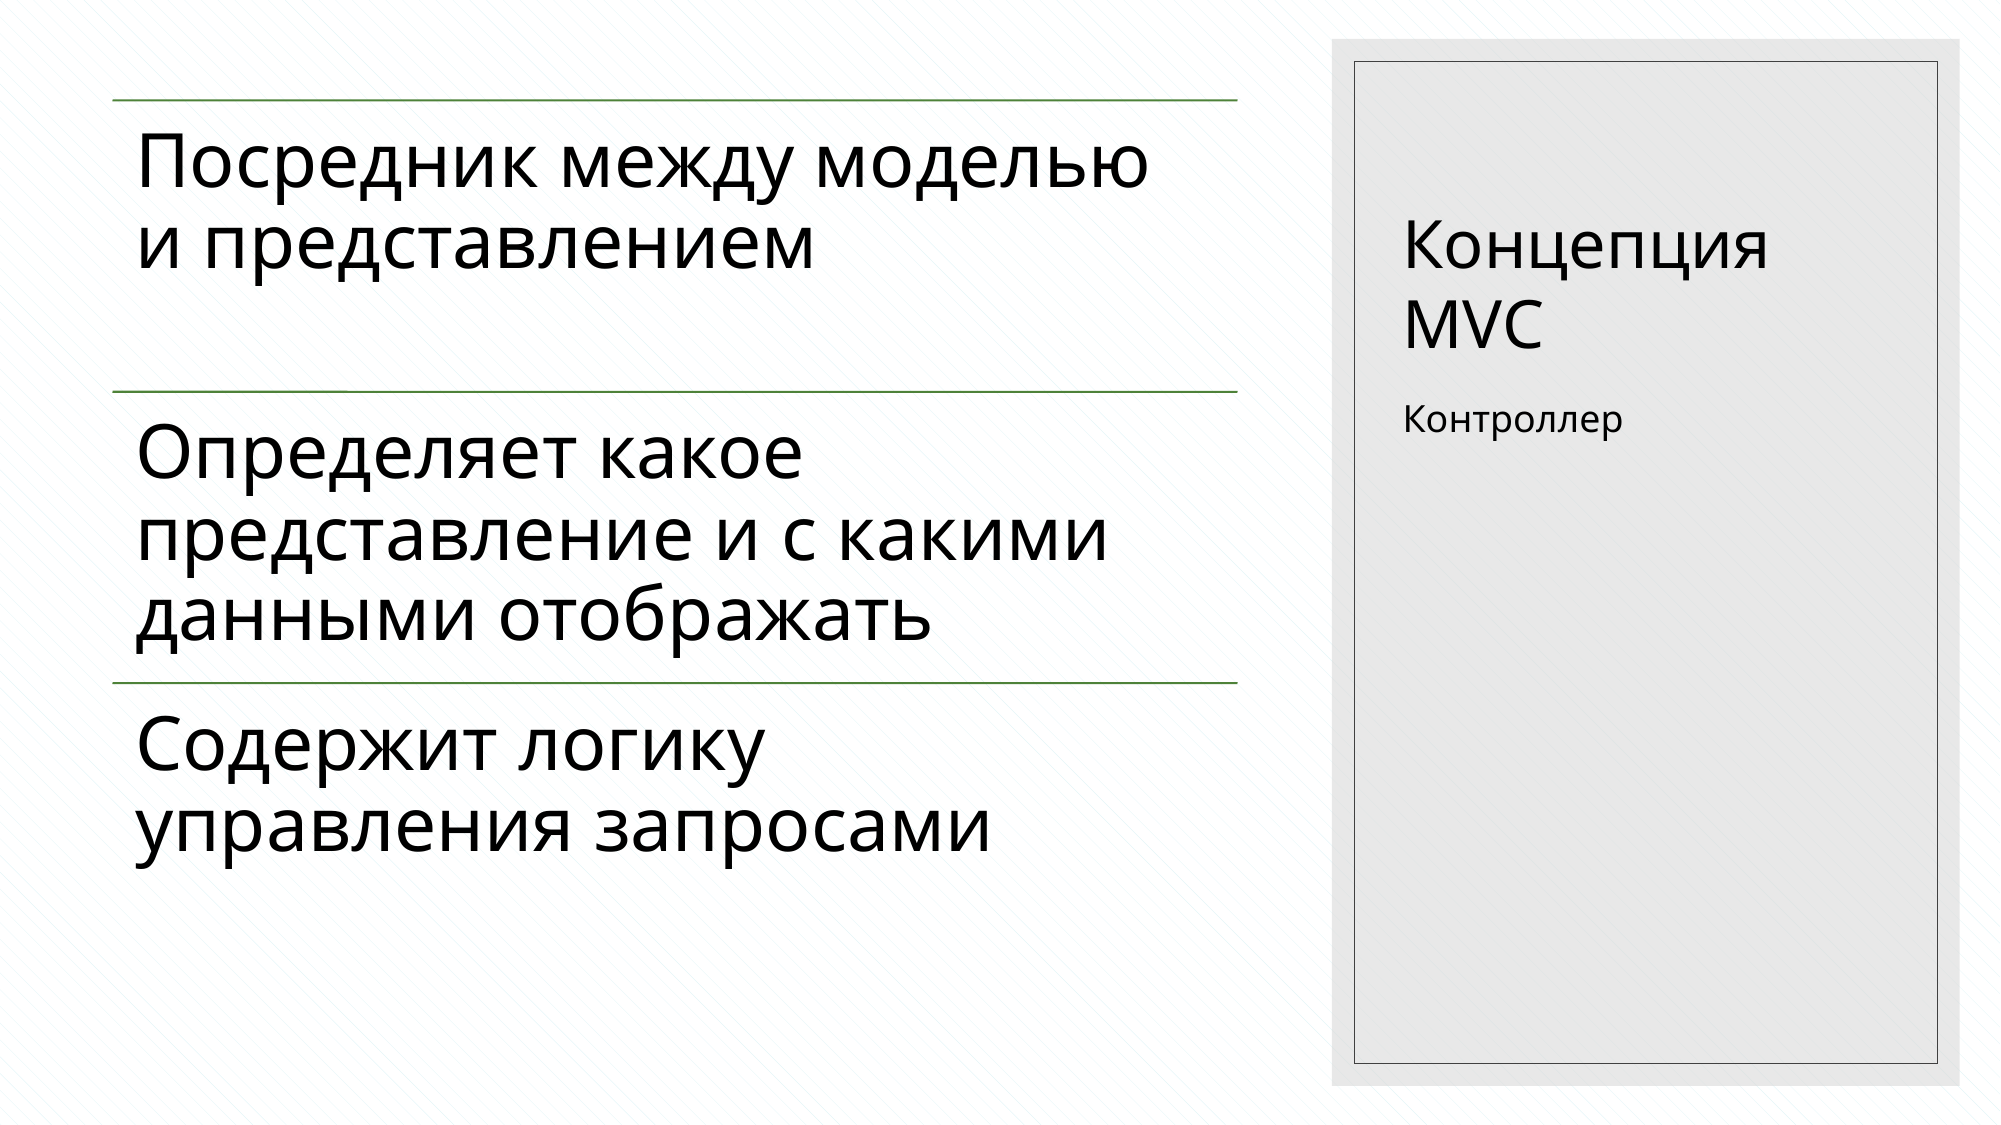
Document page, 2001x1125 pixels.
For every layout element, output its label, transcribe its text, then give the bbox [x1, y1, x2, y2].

title Концепция MVC [1387, 99, 1907, 370]
list Контроллер [1387, 383, 1907, 975]
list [112, 99, 1238, 975]
